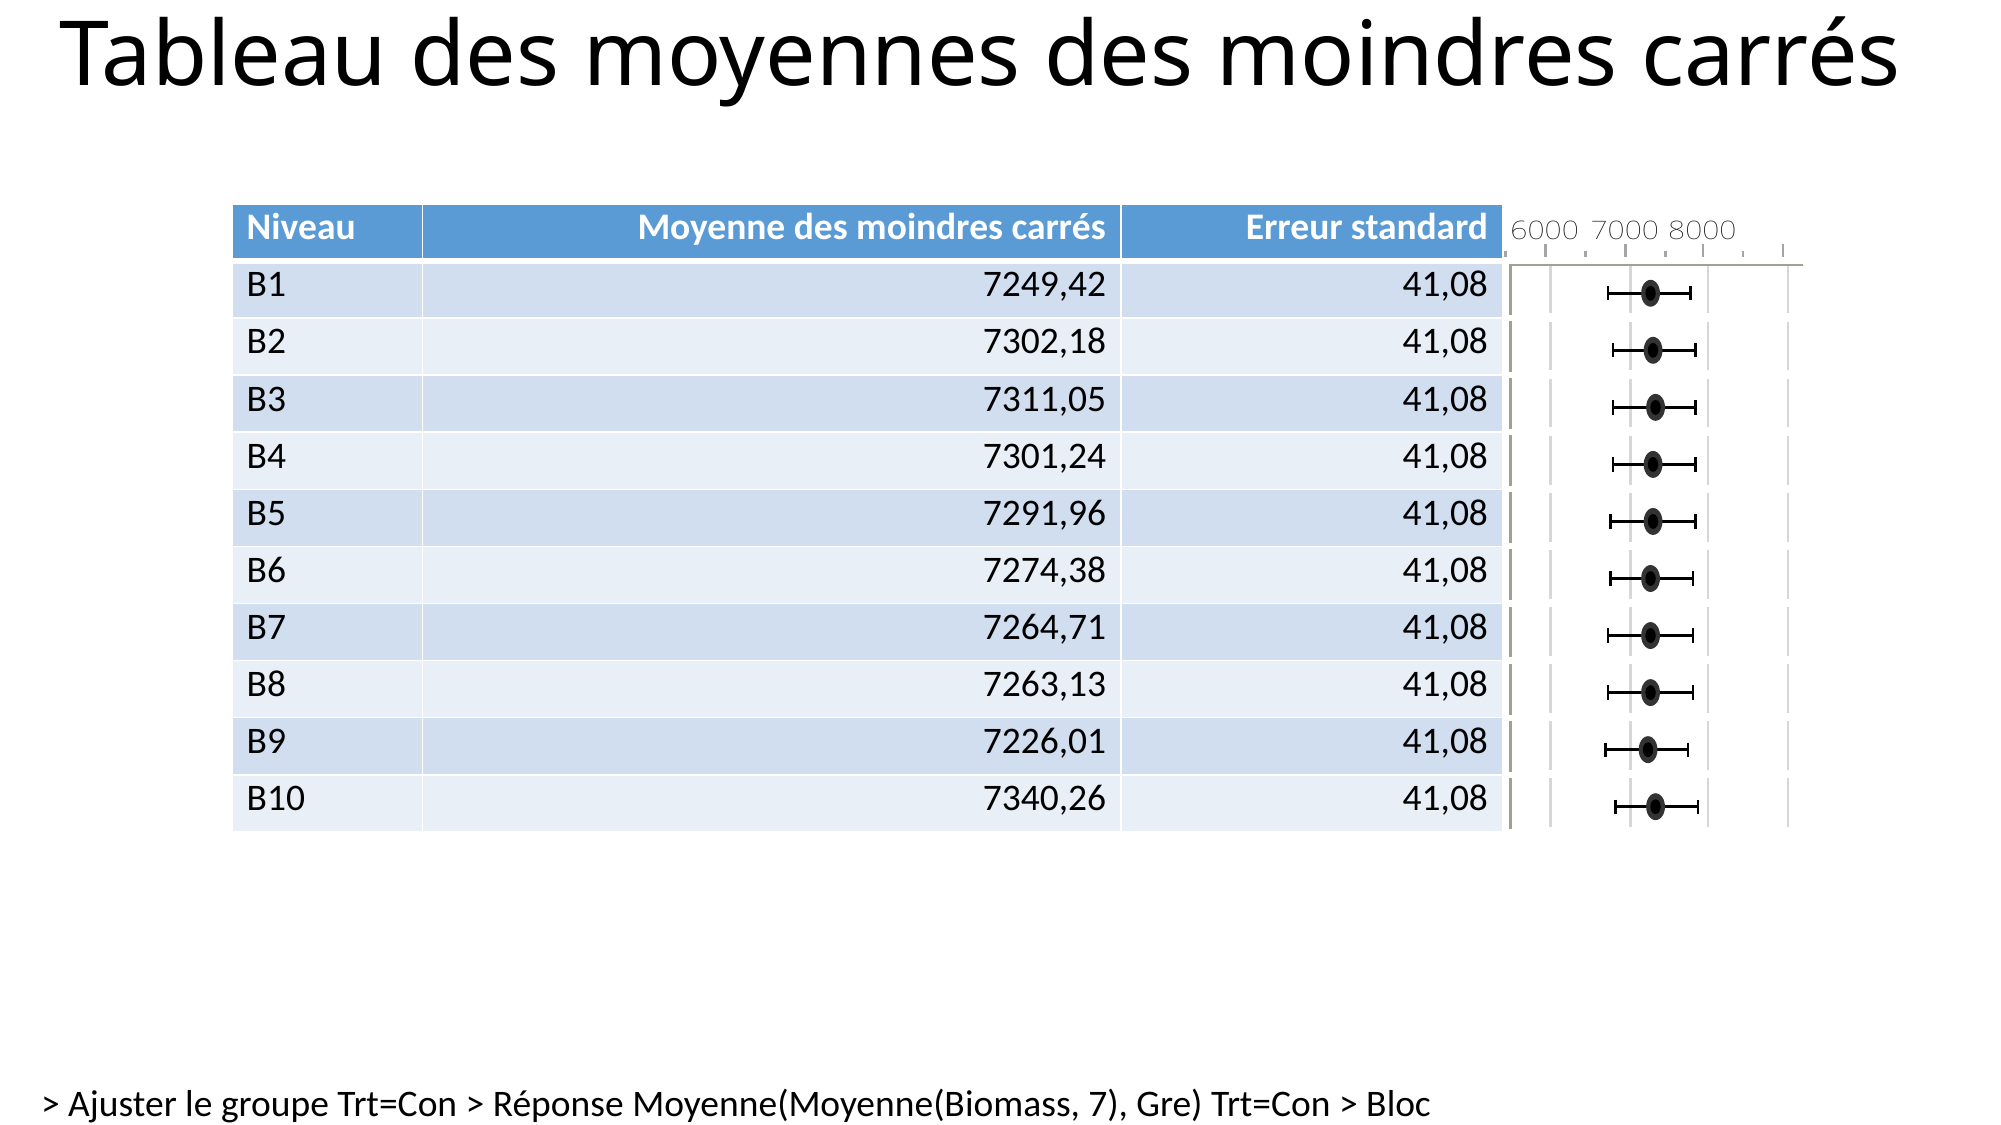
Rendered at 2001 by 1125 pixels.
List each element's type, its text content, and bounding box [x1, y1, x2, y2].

table_cell B10 [233, 776, 422, 831]
table_header Niveau [233, 205, 422, 258]
table_cell [1504, 490, 1805, 546]
table_cell 7264,71 [423, 604, 1120, 660]
table_cell 7226,01 [423, 718, 1120, 774]
table_cell 41,08 [1122, 264, 1502, 317]
table_cell B4 [233, 433, 422, 489]
table_cell [1504, 776, 1805, 831]
table_cell [1504, 264, 1805, 317]
table_cell 41,08 [1122, 604, 1502, 660]
table_cell 41,08 [1122, 547, 1502, 603]
table_cell [1504, 661, 1805, 717]
table_cell B5 [233, 490, 422, 546]
text_box > Ajuster le groupe Trt=Con > Réponse Moyenne(Moyenne(Biomass, 7), Gre) Trt=Con > Bloc [41, 1079, 1433, 1125]
table_cell 41,08 [1122, 776, 1502, 831]
table_cell 7291,96 [423, 490, 1120, 546]
table_cell B6 [233, 547, 422, 603]
table_cell B2 [233, 319, 422, 374]
table_header [1504, 205, 1805, 258]
table_cell B3 [233, 376, 422, 431]
table_cell 7340,26 [423, 776, 1120, 831]
table_cell [1504, 547, 1805, 603]
table_cell 41,08 [1122, 319, 1502, 374]
table_cell 7301,24 [423, 433, 1120, 489]
table_cell 7302,18 [423, 319, 1120, 374]
table_cell B7 [233, 604, 422, 660]
table_cell B8 [233, 661, 422, 717]
table_cell 41,08 [1122, 433, 1502, 489]
table_cell [1504, 604, 1805, 660]
table_cell 41,08 [1122, 661, 1502, 717]
table_header Moyenne des moindres carrés [423, 205, 1120, 258]
table_cell [1504, 376, 1805, 431]
table_cell [1504, 433, 1805, 489]
table_cell 7311,05 [423, 376, 1120, 431]
table_cell 41,08 [1122, 718, 1502, 774]
table_cell 7274,38 [423, 547, 1120, 603]
table_cell [1504, 319, 1805, 374]
table_cell 41,08 [1122, 376, 1502, 431]
table_cell 7249,42 [423, 264, 1120, 317]
table_cell B1 [233, 264, 422, 317]
table_cell [1504, 718, 1805, 774]
title Tableau des moyennes des moindres carrés [0, 0, 1963, 113]
table_cell B9 [233, 718, 422, 774]
table_cell 41,08 [1122, 490, 1502, 546]
table_cell 7263,13 [423, 661, 1120, 717]
table_header Erreur standard [1122, 205, 1502, 258]
